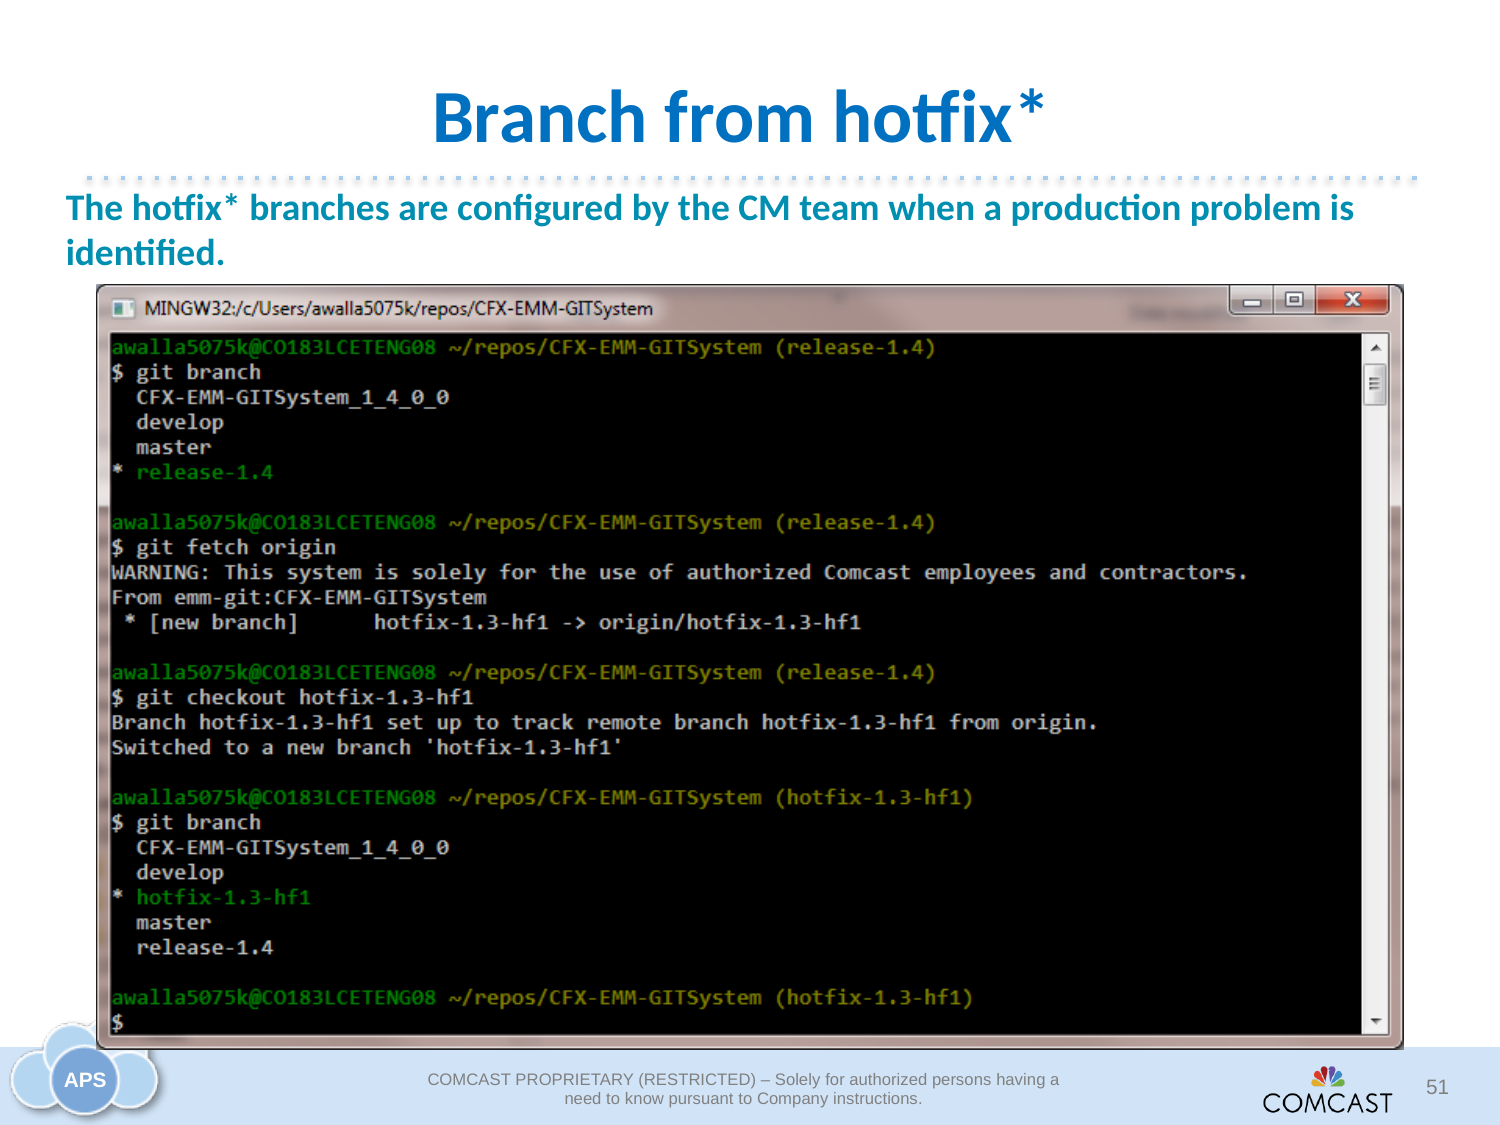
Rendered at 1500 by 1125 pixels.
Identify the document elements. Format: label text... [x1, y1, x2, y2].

picture [5, 284, 1405, 1117]
list The hotfix* branches are configured by the CM team when a production problem is identified. [50, 174, 1438, 313]
picture [1251, 1053, 1400, 1125]
title Branch from hotfix* [75, 45, 1425, 166]
